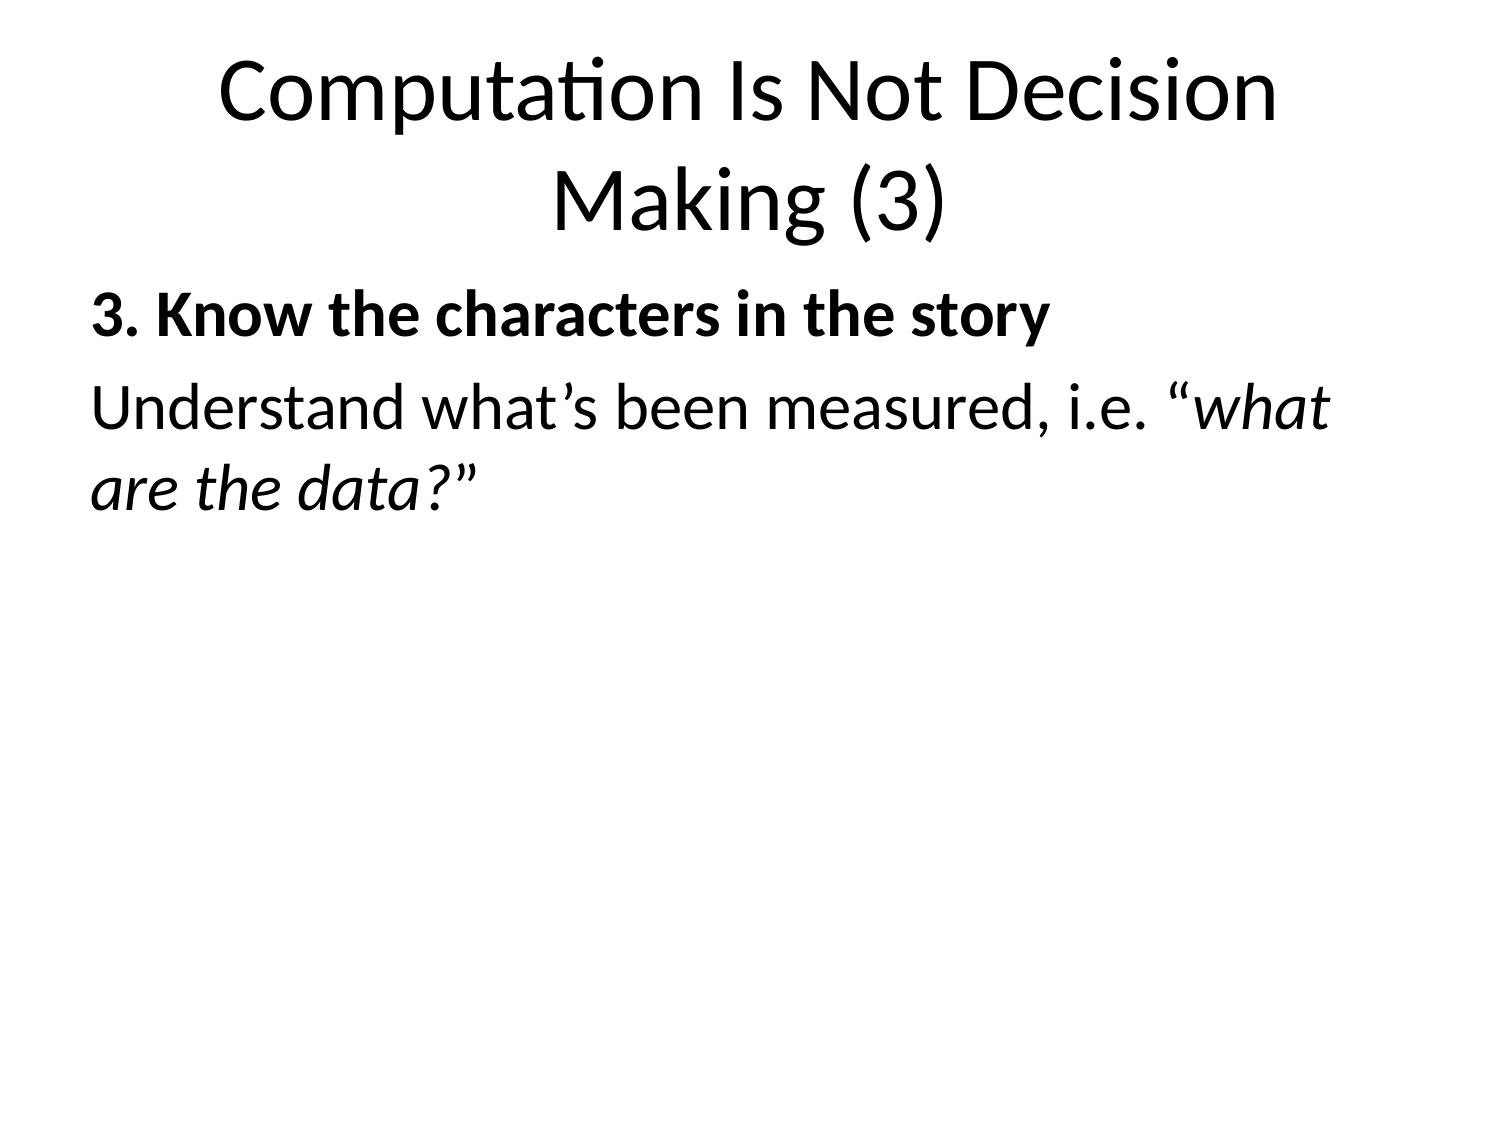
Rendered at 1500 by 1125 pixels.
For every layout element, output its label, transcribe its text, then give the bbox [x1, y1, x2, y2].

list 3. Know the characters in the story Understand what’s been measured, i.e. “what are the data?” [75, 262, 1425, 1005]
title Computation Is Not Decision Making (3) [75, 45, 1425, 233]
